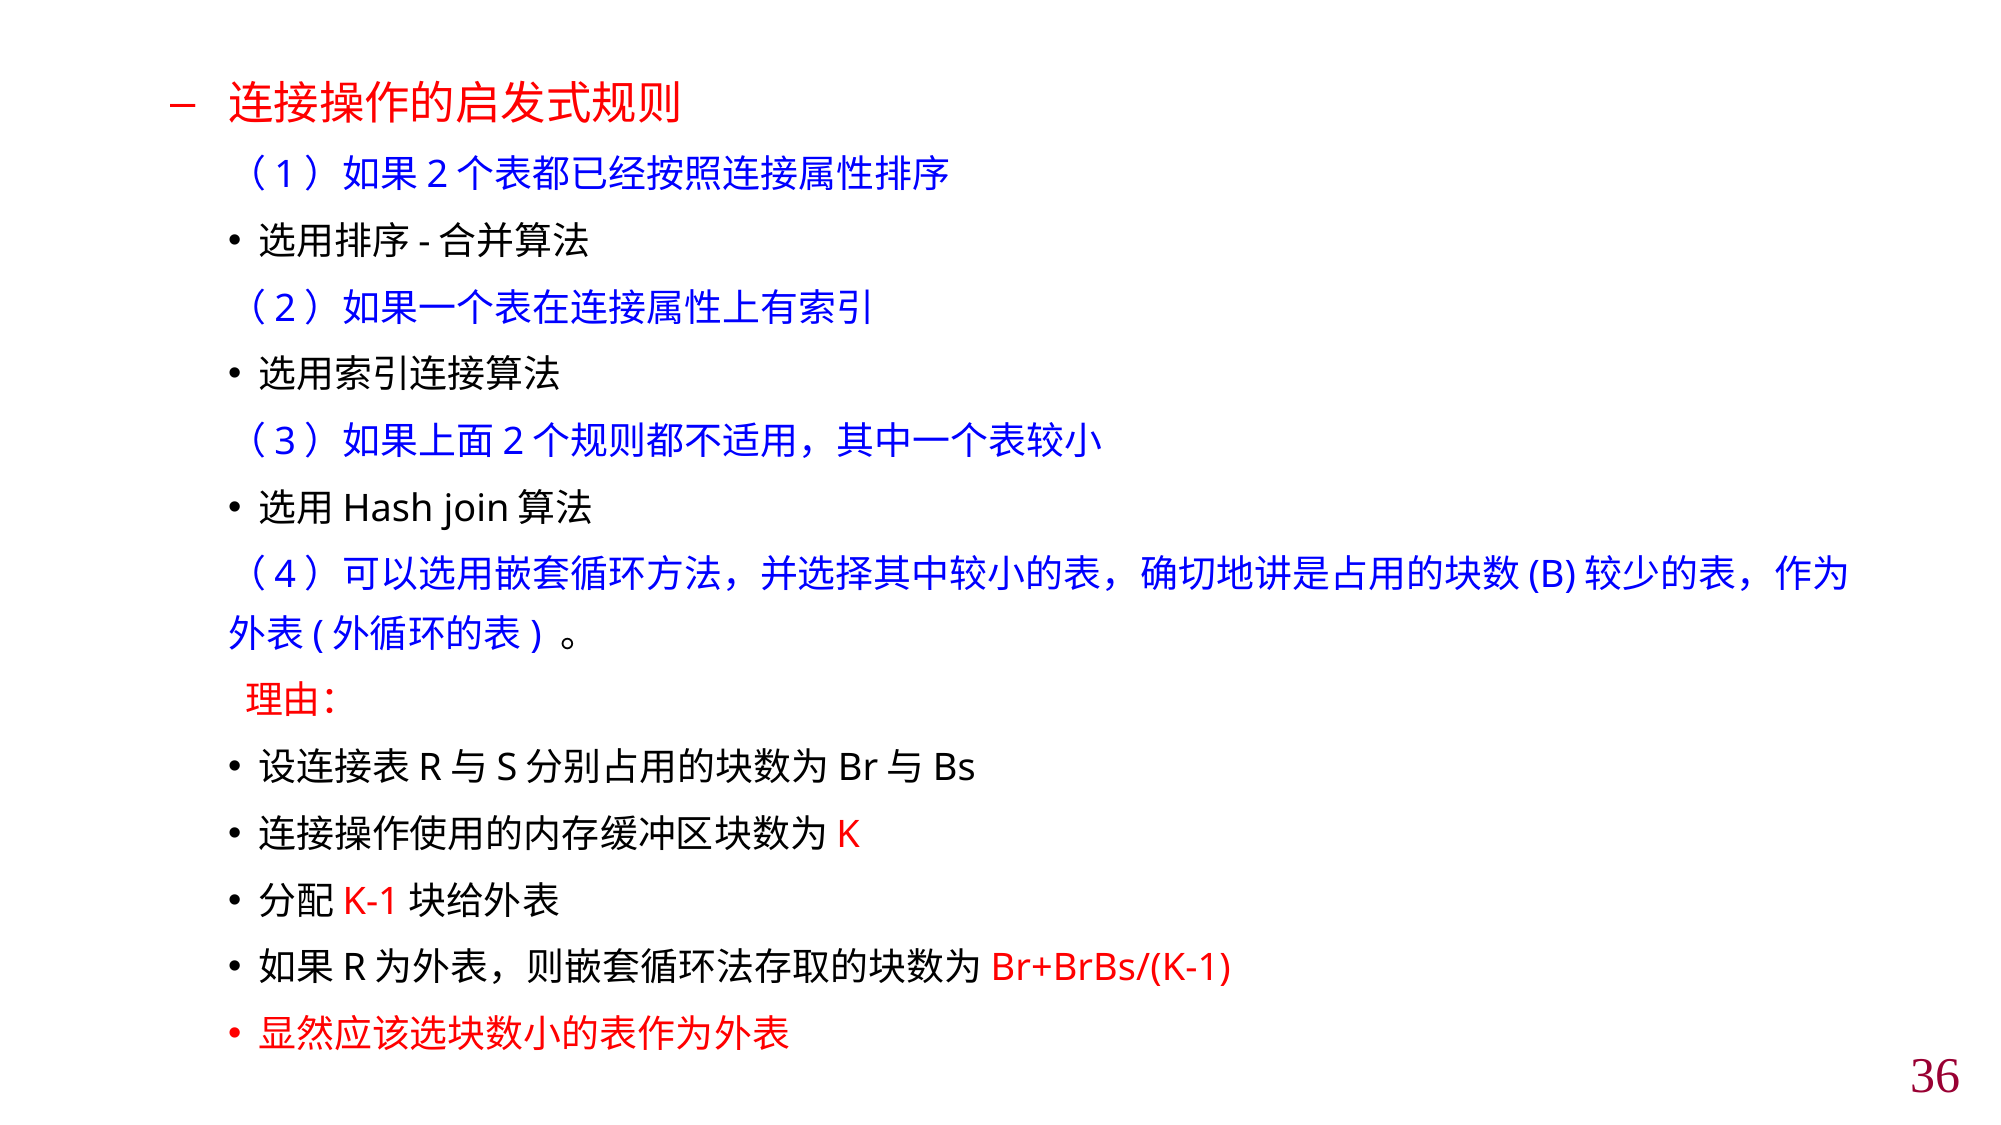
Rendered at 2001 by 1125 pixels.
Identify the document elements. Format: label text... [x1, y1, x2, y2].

slide_number 35 [1550, 1048, 1975, 1096]
list 连接操作的启发式规则 （1）如果2个表都已经按照连接属性排序 选用排序-合并算法 （2）如果一个表在连接属性上有索引 选用索引连接算法 （3）如果上面2个规则都不适用，其中一个表较小 选用Hash join算法 （4）可以选用嵌套循环方法，并选择其中较小的表，确切地讲是占用的块数(B)较少的表，作为外表(外循环的表) 。 理由： 设连接表R与S分别占用的块数为Br与Bs 连接操作使用的内存缓冲区块数为K 分配K-1块给外表 如果R为外表，则嵌套循环法存取的块数为Br+BrBs/(K-1) 显然应该选块数小的表作为外表 [97, 50, 1904, 1073]
